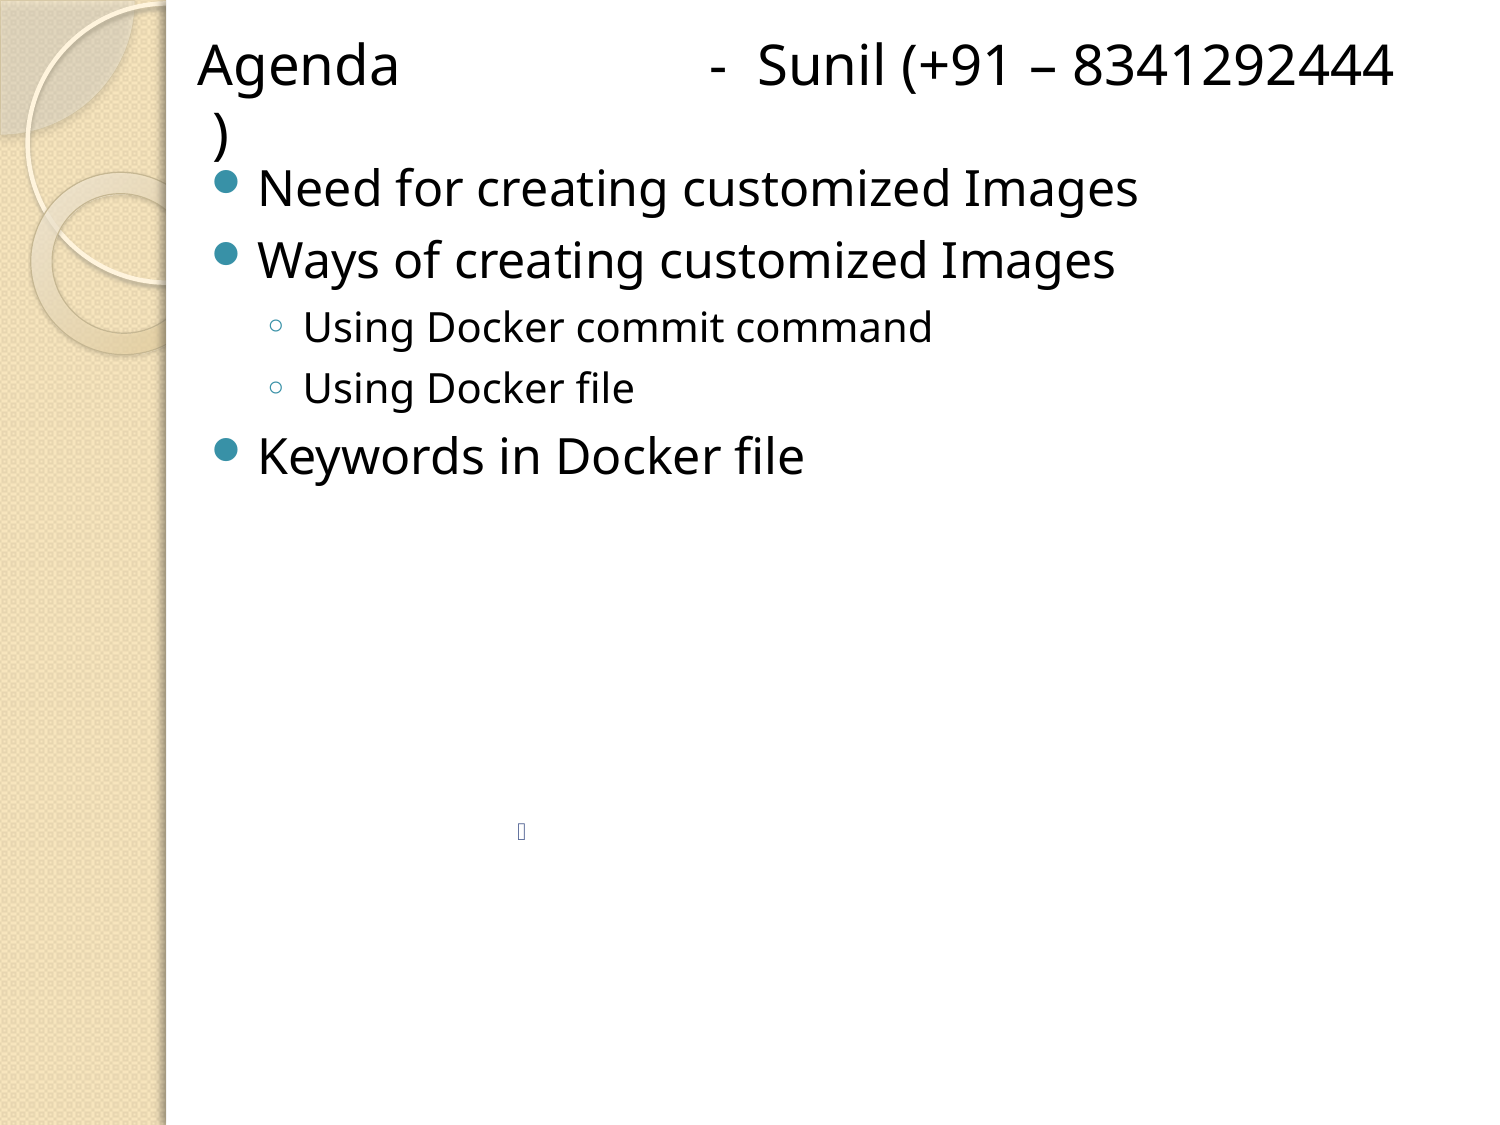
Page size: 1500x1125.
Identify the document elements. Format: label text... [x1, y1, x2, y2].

title Agenda - Sunil (+91 – 8341292444 ) [183, 45, 1425, 149]
list Need for creating customized Images Ways of creating customized Images Using Docker commit command Using Docker file Keywords in Docker file [183, 149, 1425, 986]
